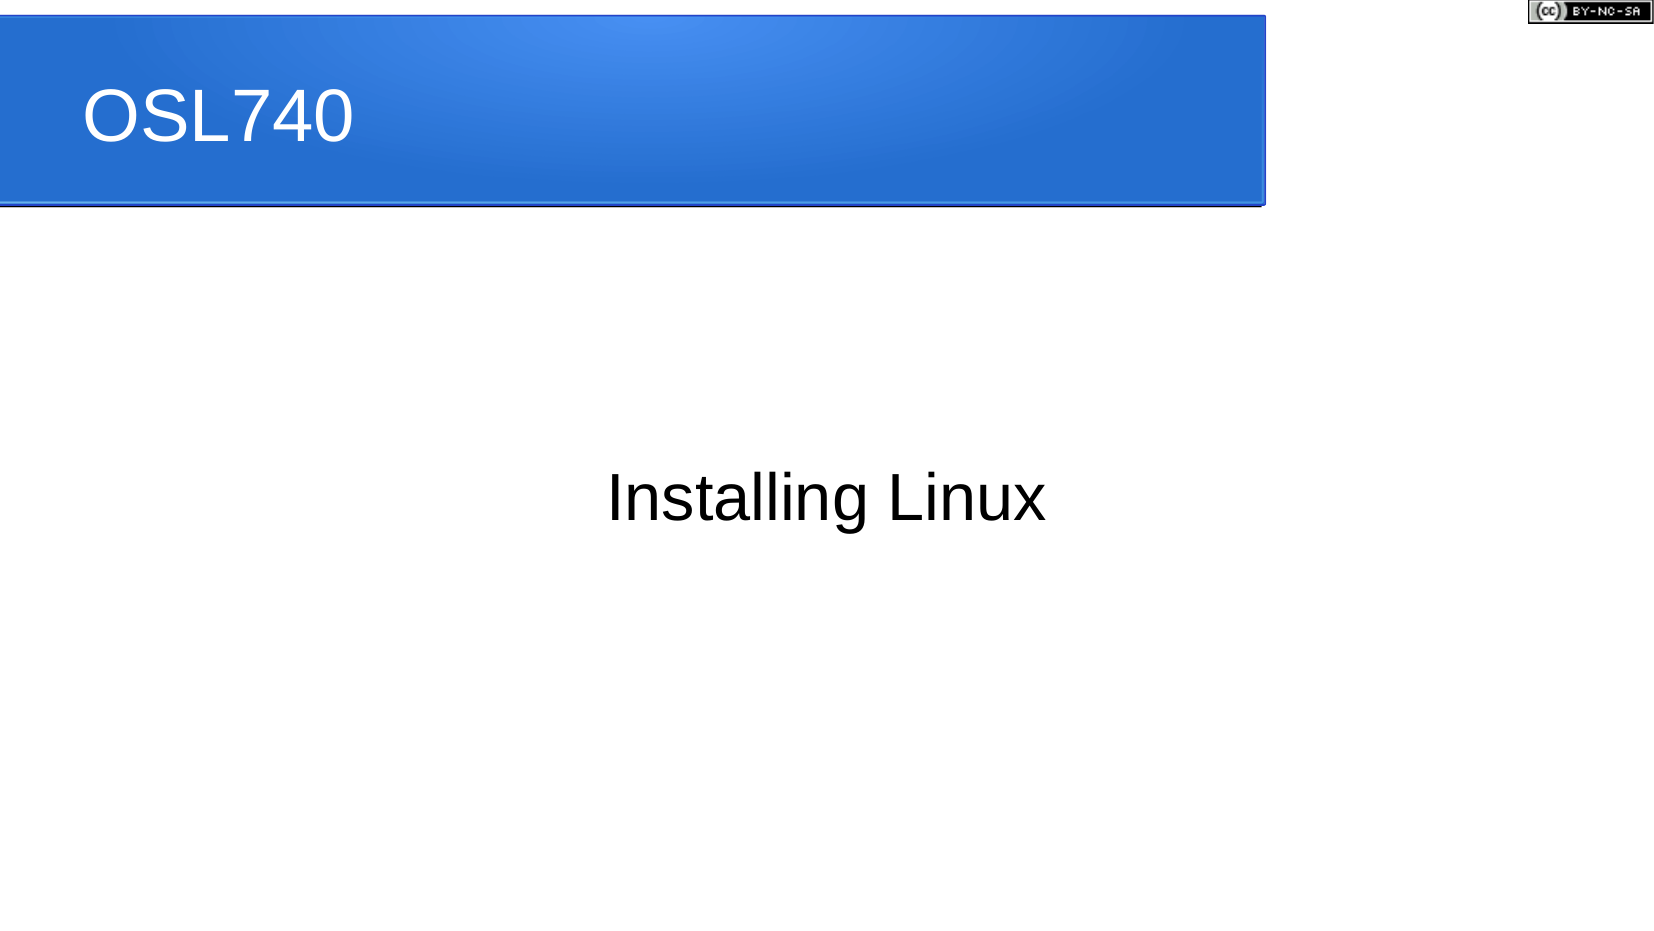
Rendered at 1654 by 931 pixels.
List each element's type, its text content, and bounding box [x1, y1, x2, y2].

picture [0, 13, 1269, 211]
text_box OSL740 [82, 35, 1235, 189]
picture [1528, 0, 1654, 24]
text_box Installing Linux [82, 224, 1571, 764]
